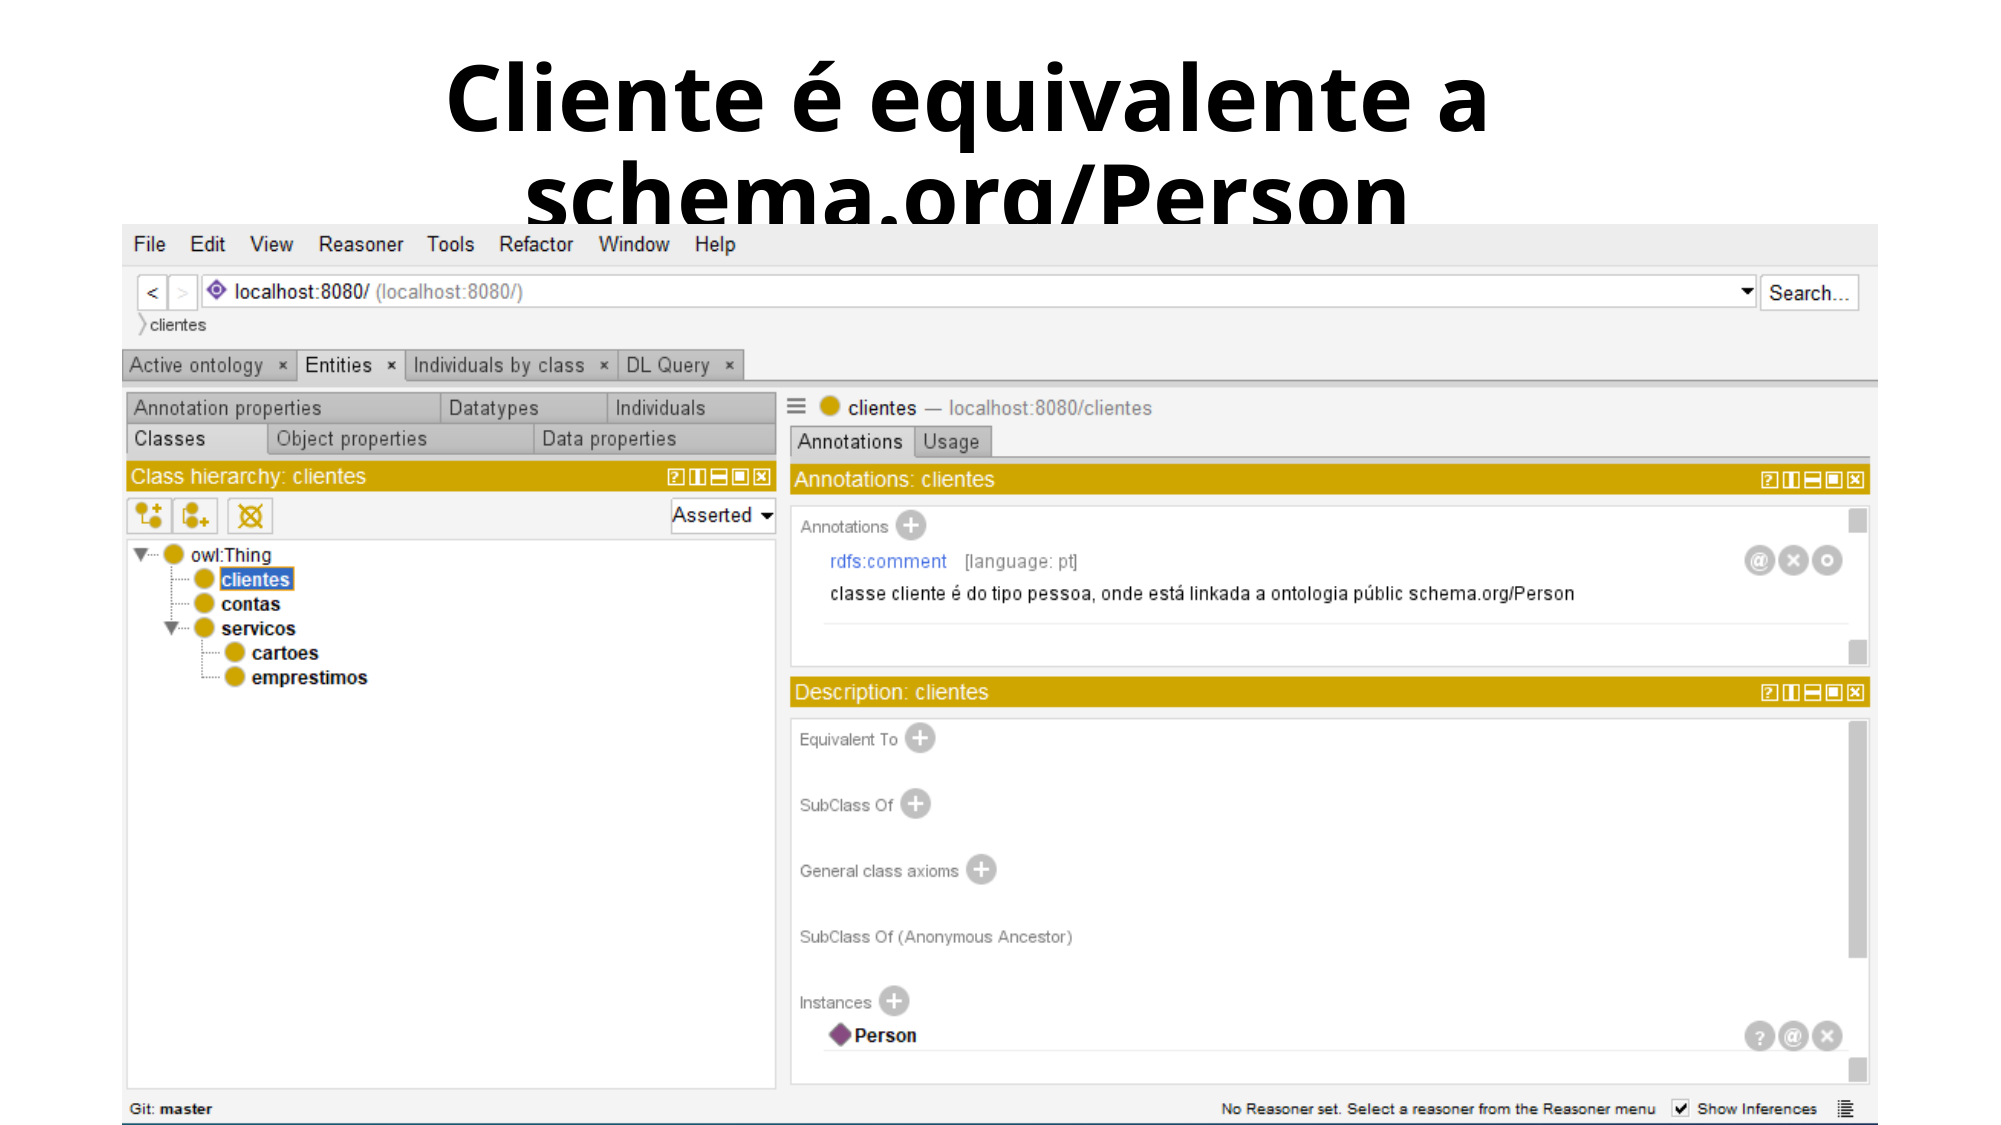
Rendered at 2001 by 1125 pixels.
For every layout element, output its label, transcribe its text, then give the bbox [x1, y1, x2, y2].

title Cliente é equivalente a schema.org/Person [106, 42, 1832, 260]
picture [122, 224, 1878, 1125]
